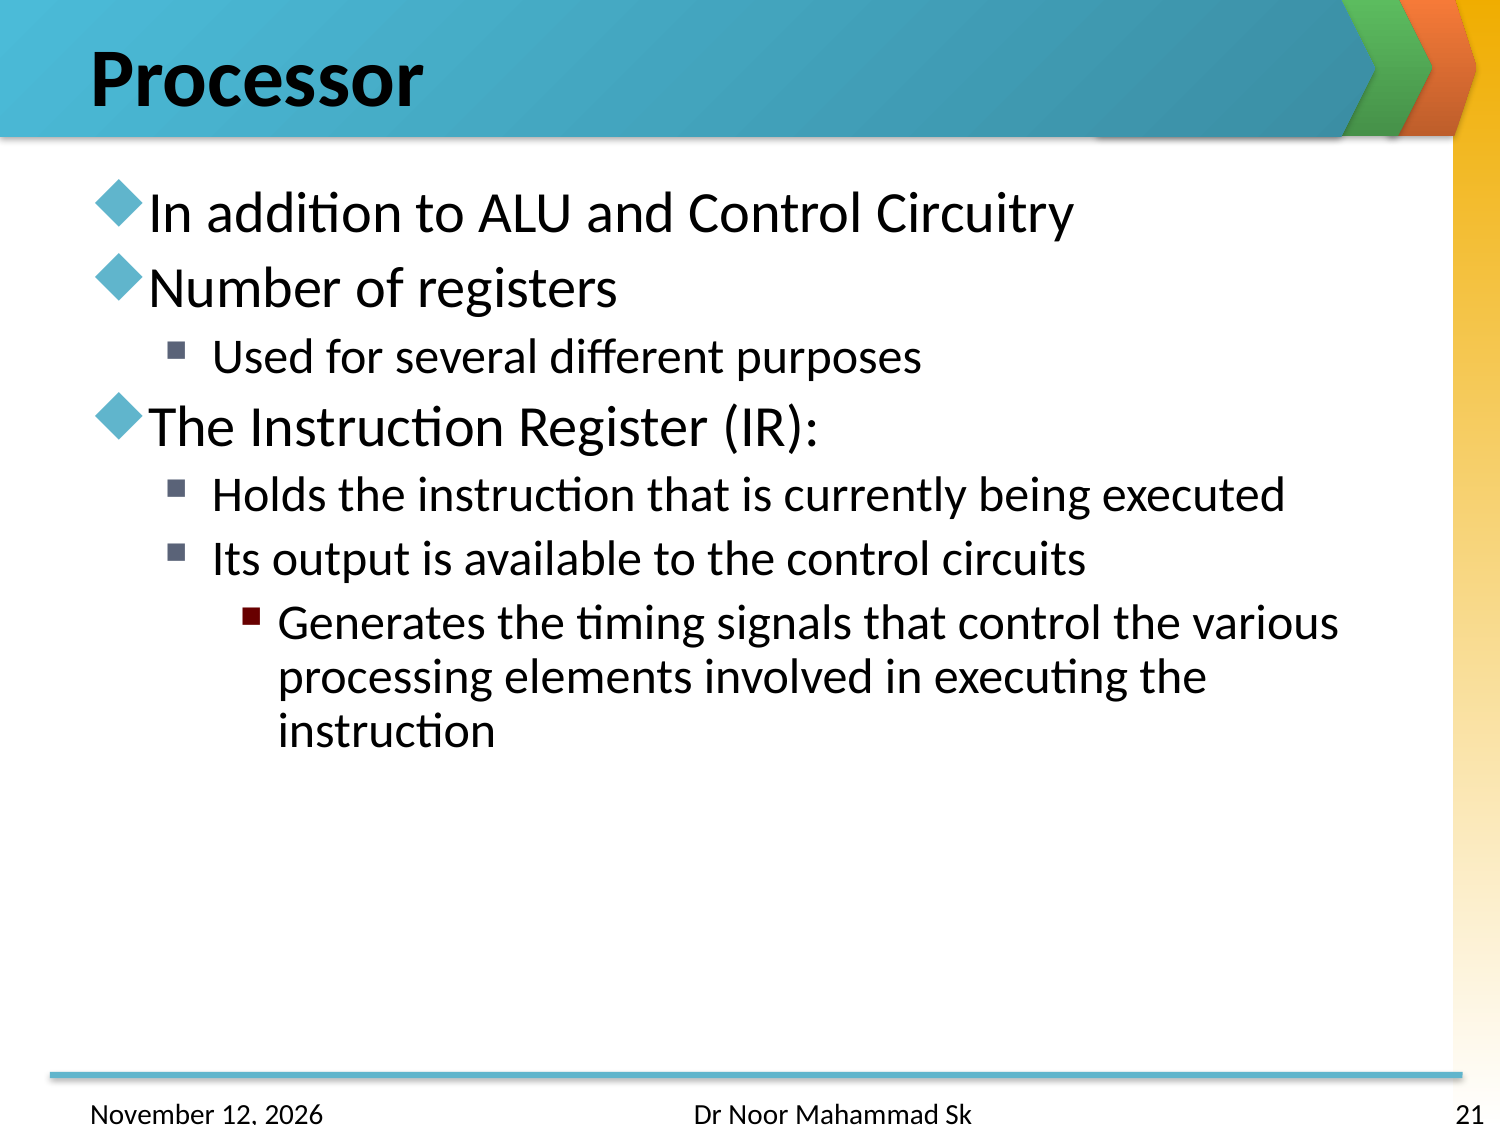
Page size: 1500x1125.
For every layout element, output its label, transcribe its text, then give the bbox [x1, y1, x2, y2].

slide_number 21 [1149, 1087, 1500, 1125]
footer Dr Noor Mahammad Sk [512, 1087, 988, 1125]
title Processor [74, 21, 1426, 126]
list In addition to ALU and Control Circuitry Number of registers Used for several different purposes The Instruction Register (IR): Holds the instruction that is currently being executed Its output is available to the control circuits Generates the timing signals that control the various processing elements involved in executing the instruction [74, 174, 1426, 1006]
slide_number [74, 1087, 426, 1125]
